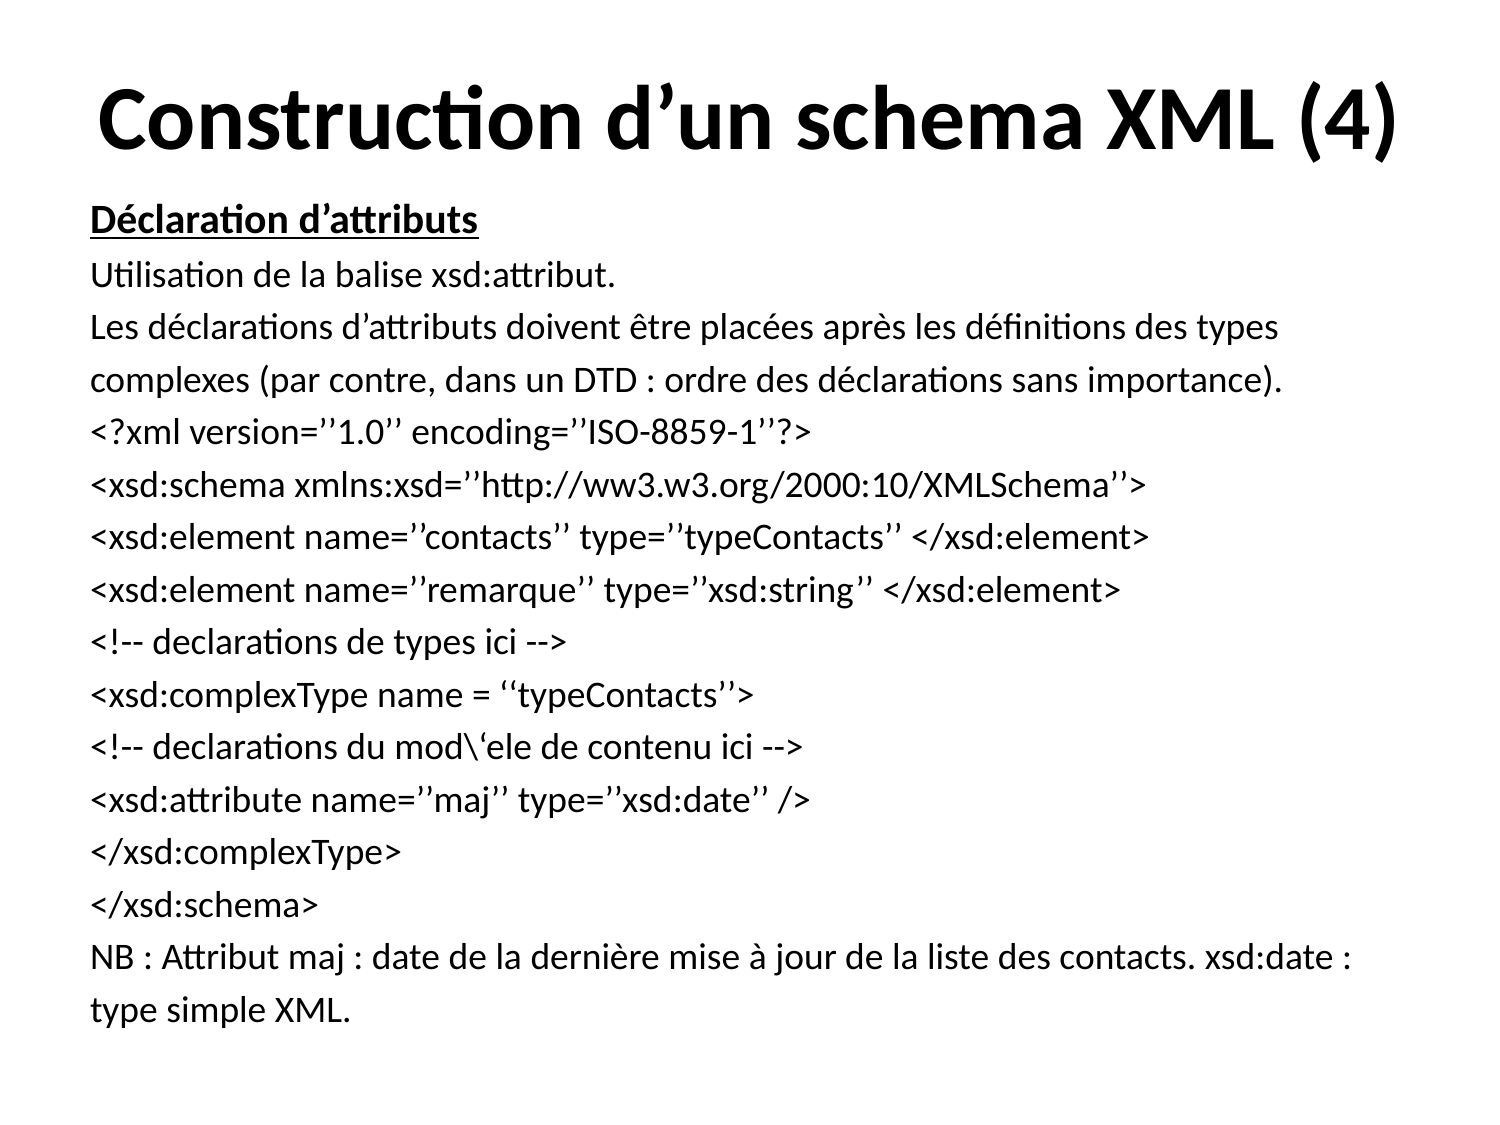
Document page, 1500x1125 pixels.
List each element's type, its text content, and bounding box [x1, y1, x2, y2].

title Construction d’un schema XML (4) [75, 19, 1425, 184]
list Déclaration d’attributs Utilisation de la balise xsd:attribut. Les déclarations d’attributs doivent être placées après les définitions des types complexes (par contre, dans un DTD : ordre des déclarations sans importance). <?xml version=’’1.0’’ encoding=’’ISO-8859-1’’?> <xsd:schema xmlns:xsd=’’http://ww3.w3.org/2000:10/XMLSchema’’> <xsd:element name=’’contacts’’ type=’’typeContacts’’ </xsd:element> <xsd:element name=’’remarque’’ type=’’xsd:string’’ </xsd:element> <!-- declarations de types ici --> <xsd:complexType name = ‘‘typeContacts’’> <!-- declarations du mod\‘ele de contenu ici --> <xsd:attribute name=’’maj’’ type=’’xsd:date’’ /> </xsd:complexType> </xsd:schema> NB : Attribut maj : date de la dernière mise à jour de la liste des contacts. xsd:date : type simple XML. [75, 184, 1425, 1005]
